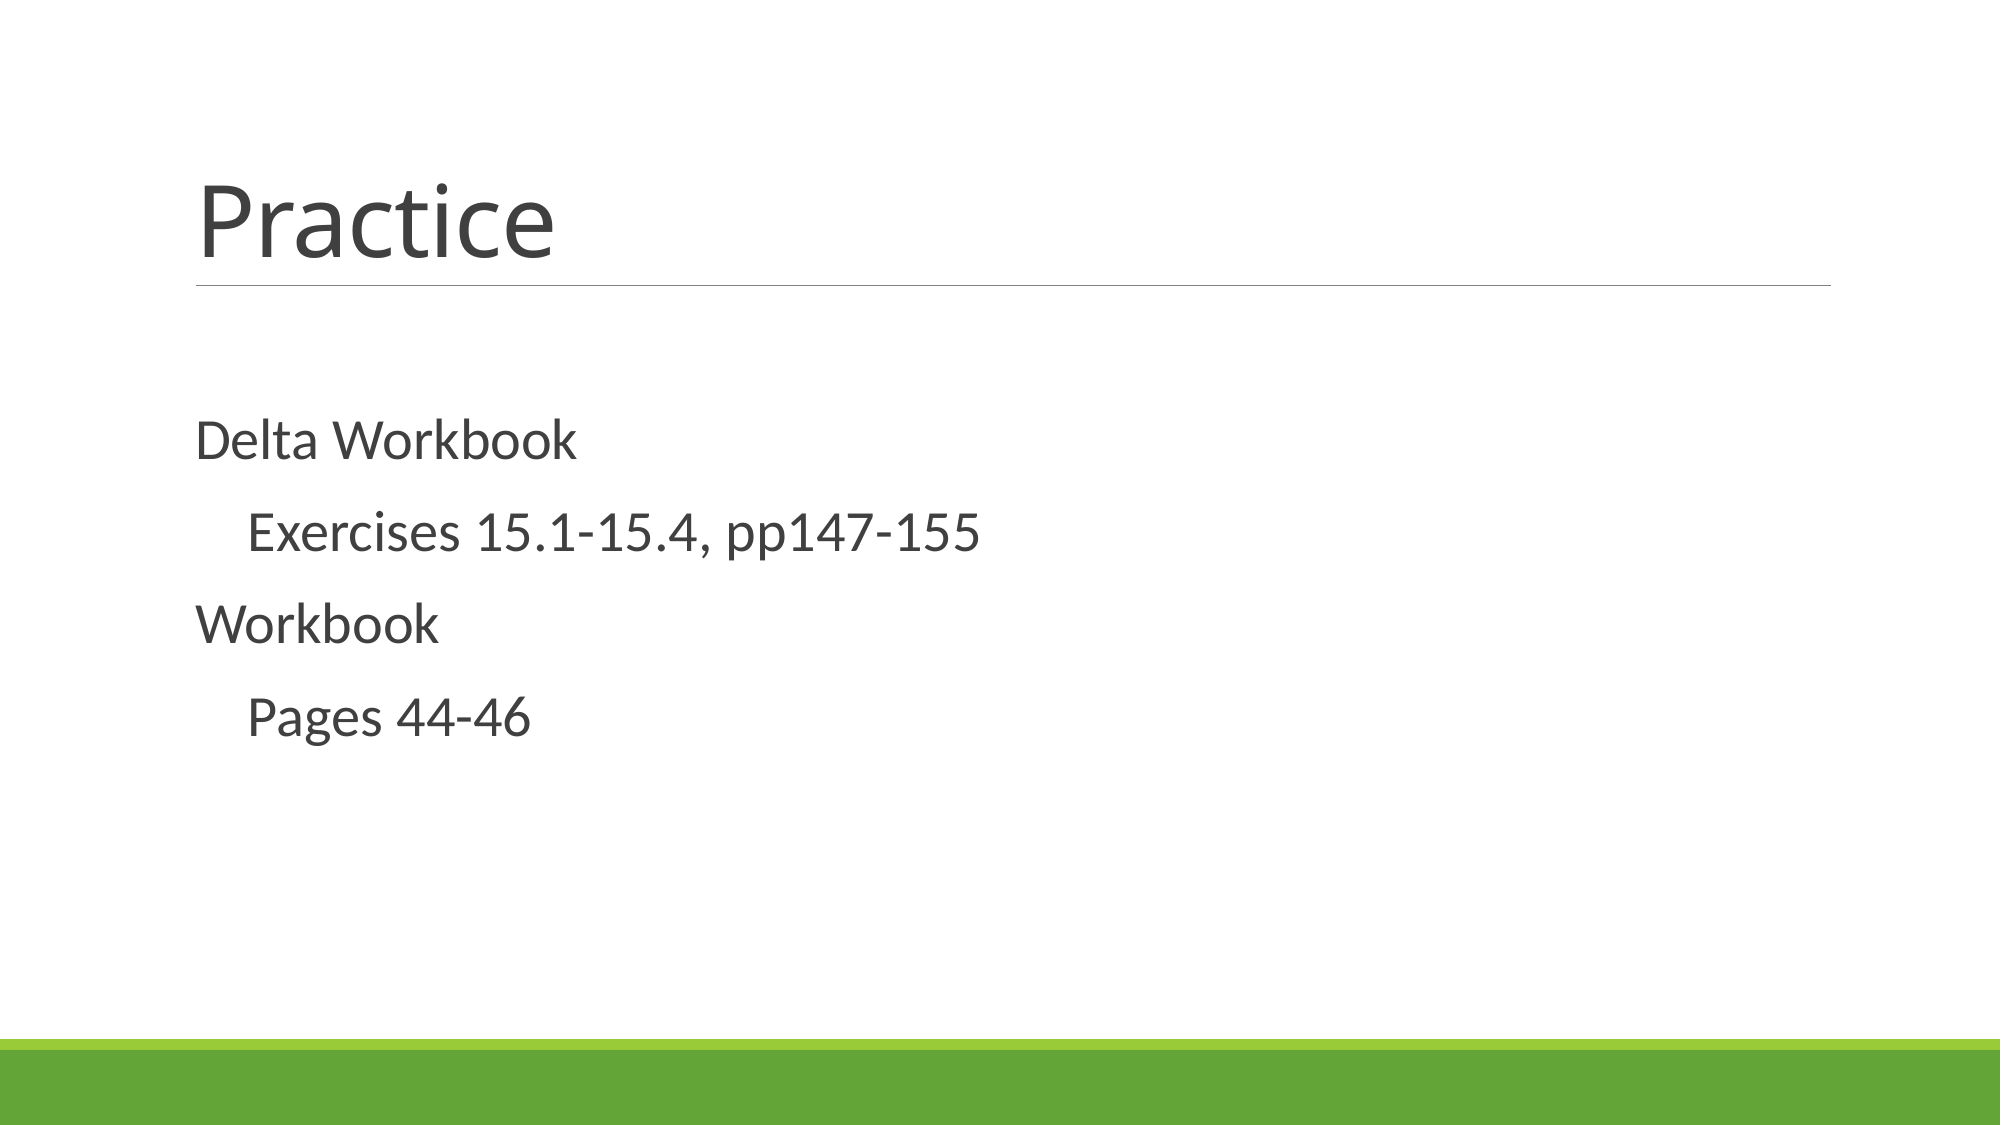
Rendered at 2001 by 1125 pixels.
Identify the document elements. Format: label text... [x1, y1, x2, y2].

title Practice [180, 47, 1830, 285]
list Delta Workbook Exercises 15.1-15.4, pp147-155 Workbook Pages 44-46 [180, 302, 1830, 963]
